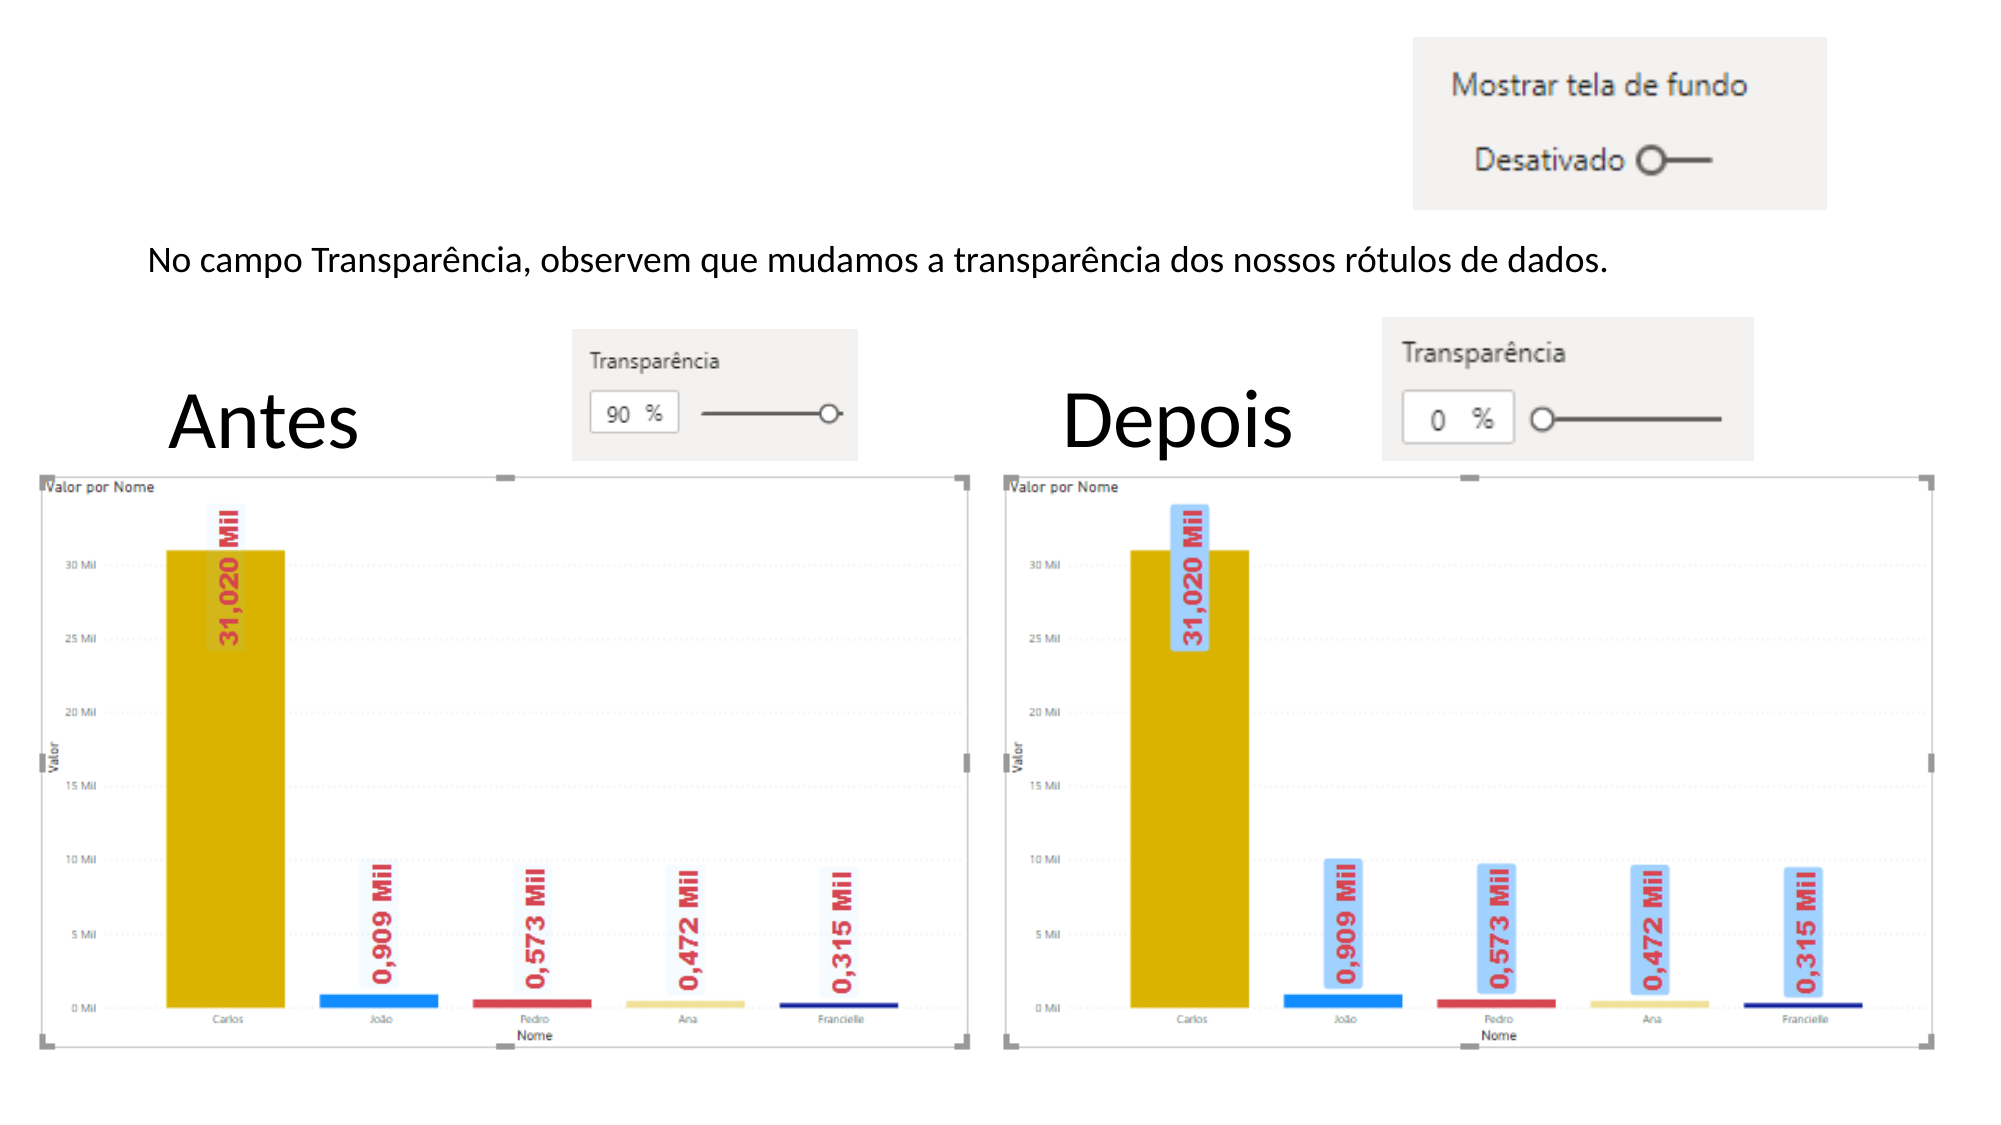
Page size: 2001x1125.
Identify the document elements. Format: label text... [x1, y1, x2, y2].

picture [572, 329, 858, 461]
text_box Antes [153, 358, 376, 472]
text_box Depois [1047, 356, 1310, 472]
text_box No campo Transparência, observem que mudamos a transparência dos nossos rótulos de dados. [132, 227, 1626, 288]
picture [1412, 37, 1827, 210]
picture [1382, 317, 1754, 461]
picture [34, 472, 975, 1053]
picture [999, 472, 1941, 1053]
